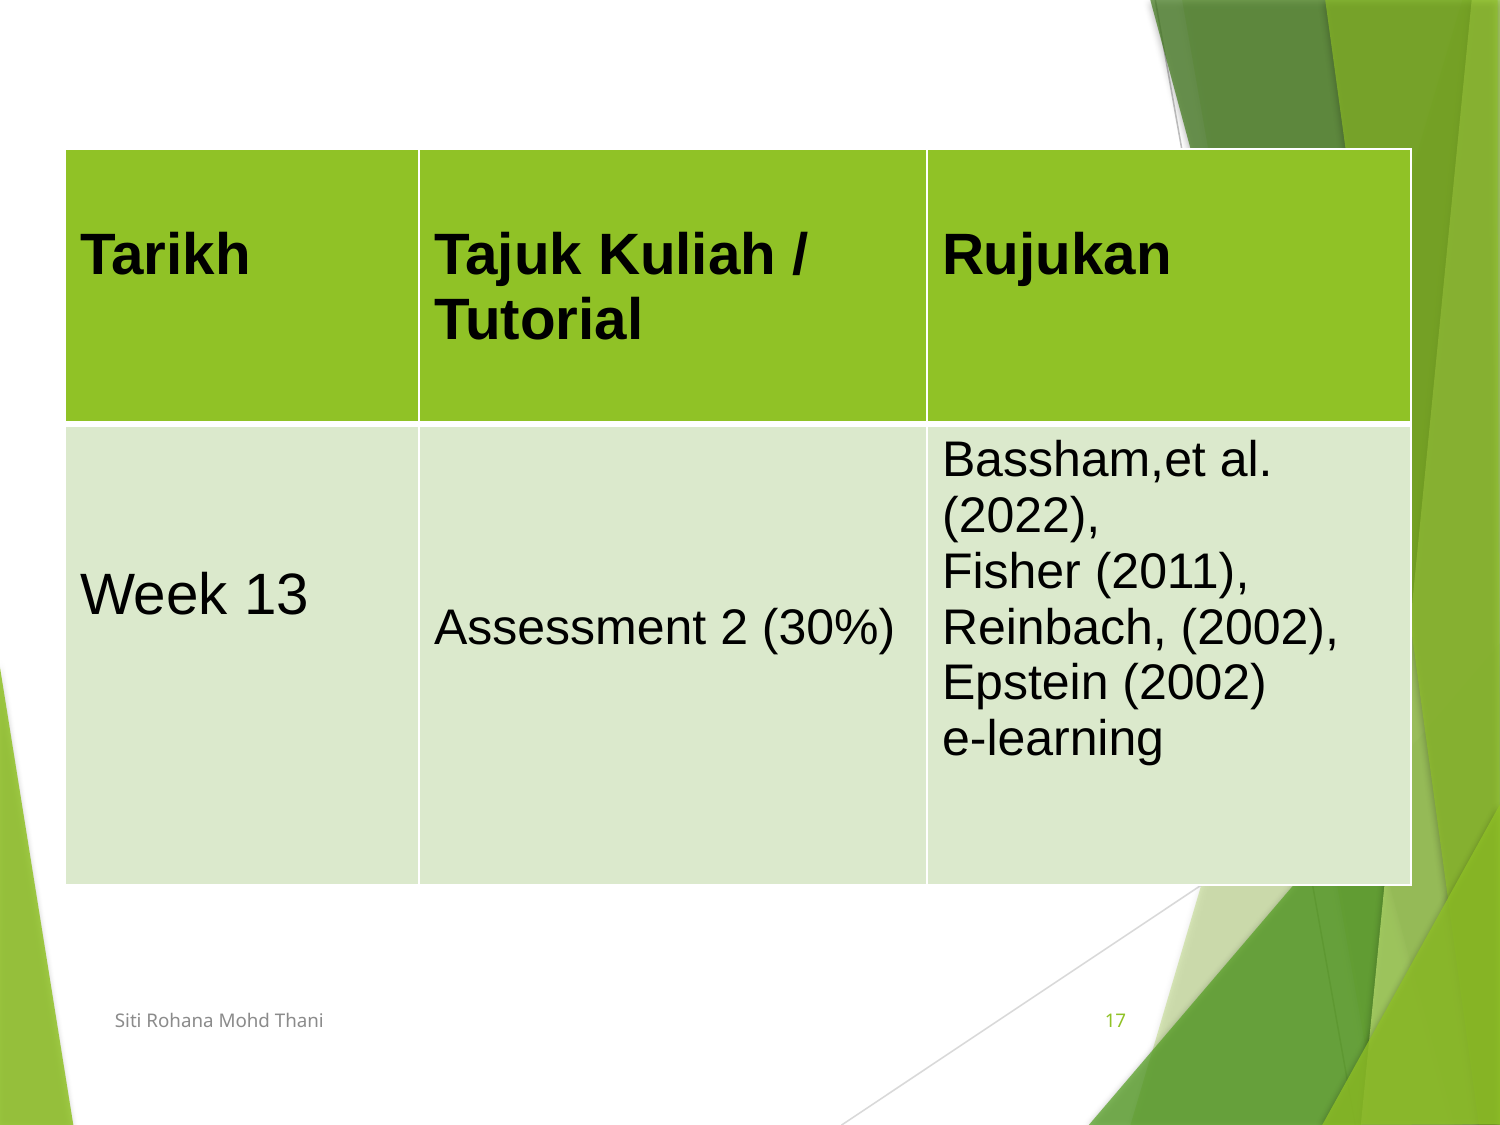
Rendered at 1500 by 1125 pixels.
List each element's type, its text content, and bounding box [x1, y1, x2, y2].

table_cell Week 13 [66, 427, 418, 884]
table_header Tajuk Kuliah / Tutorial [420, 150, 926, 421]
table_header Rujukan [928, 150, 1410, 421]
table_header Tarikh [66, 150, 418, 421]
table_cell Bassham,et al. (2022), Fisher (2011), Reinbach, (2002), Epstein (2002) e-learning [928, 427, 1410, 884]
slide_number 17 [1057, 991, 1142, 1051]
table_cell Assessment 2 (30%) [420, 427, 926, 884]
footer Siti Rohana Mohd Thani [99, 991, 859, 1051]
